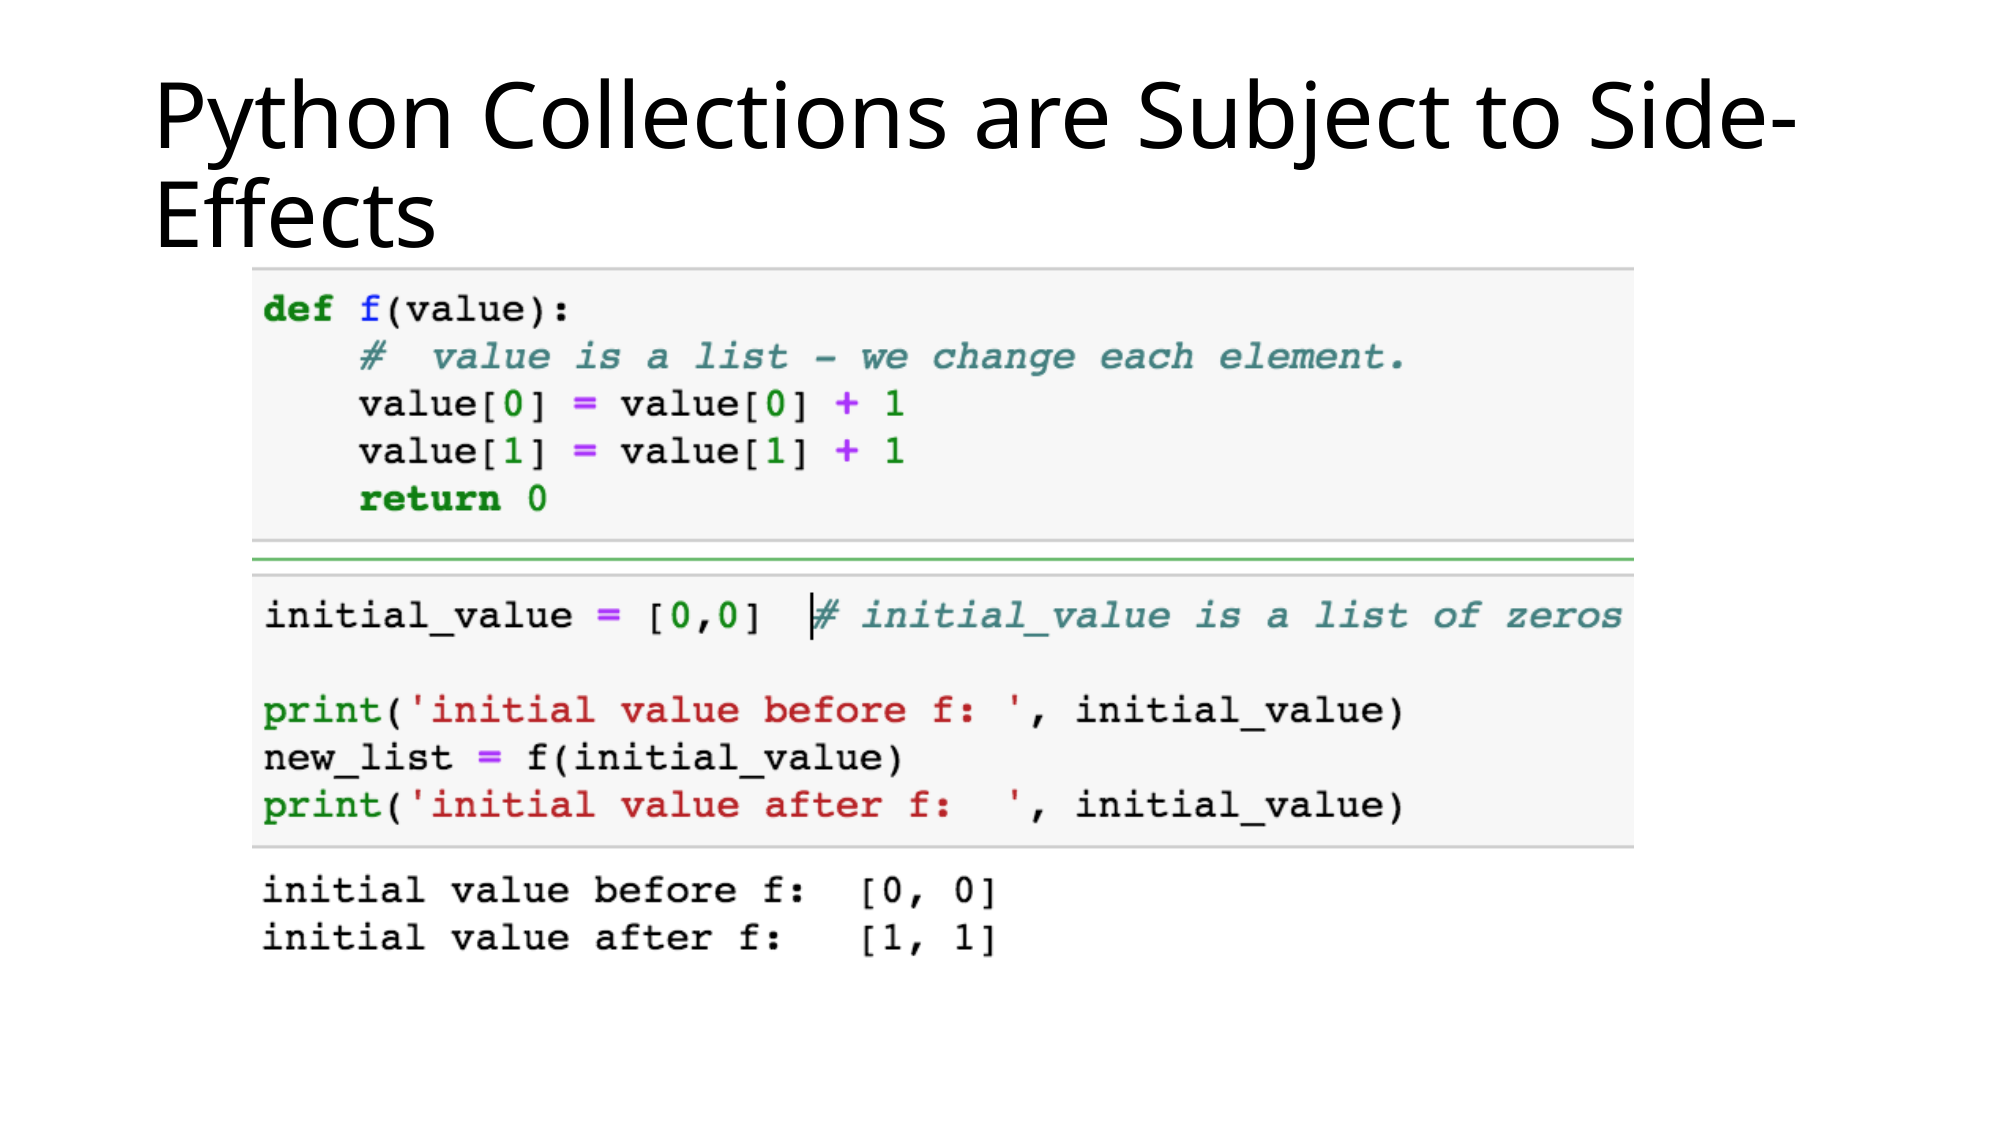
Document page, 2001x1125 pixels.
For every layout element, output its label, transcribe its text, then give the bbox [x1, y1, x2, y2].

title Python Collections are Subject to Side-Effects [137, 59, 1863, 278]
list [252, 258, 1634, 994]
